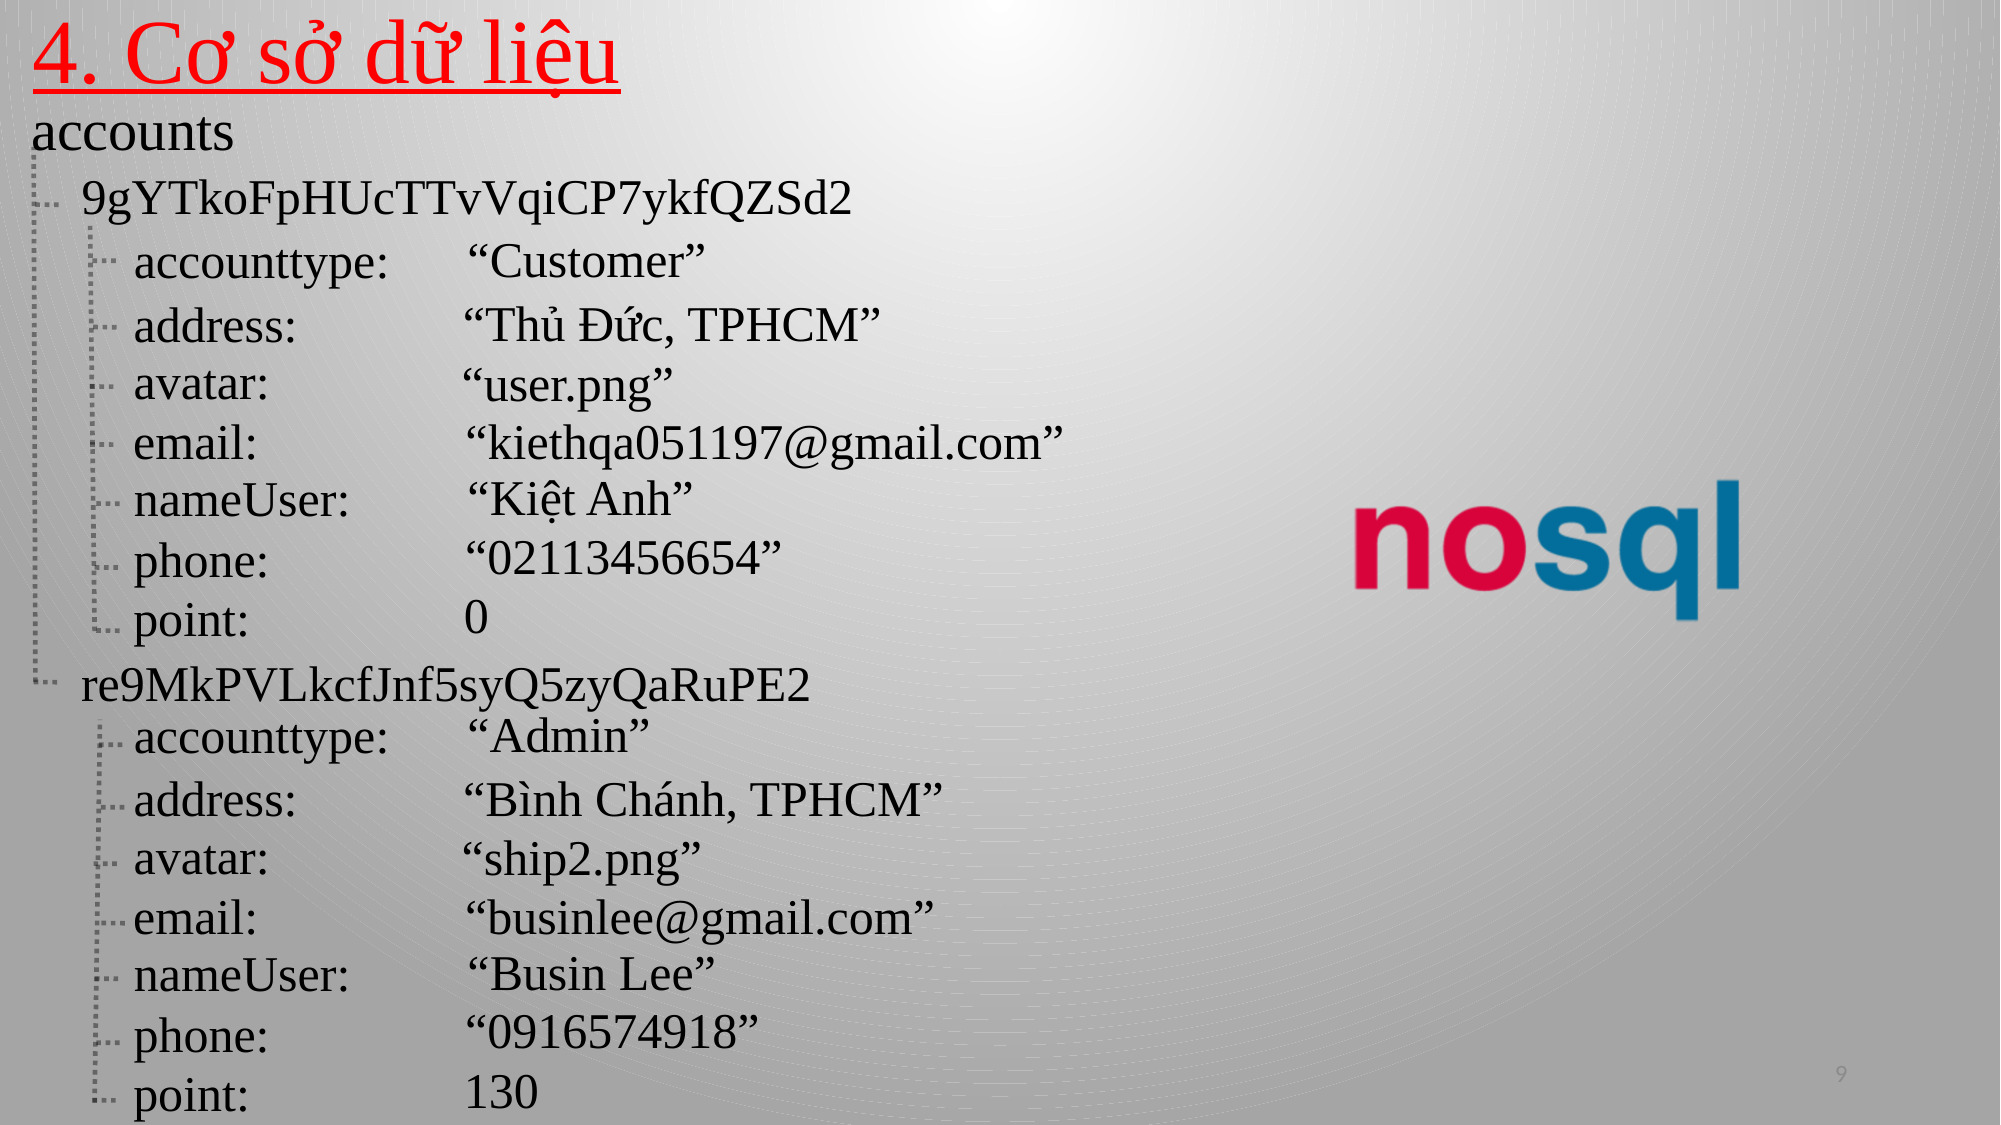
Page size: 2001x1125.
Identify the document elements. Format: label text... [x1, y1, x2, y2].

text_box “Thủ Đức, TPHCM” [448, 284, 897, 360]
text_box “Kiệt Anh” [452, 458, 710, 516]
text_box re9MkPVLkcfJnf5syQ5zyQaRuPE2 [66, 644, 827, 719]
text_box accounttype: [118, 232, 405, 296]
text_box 4. Cơ sở dữ liệu [18, 0, 637, 110]
text_box point: [118, 1054, 266, 1125]
text_box avatar: [118, 342, 286, 417]
text_box “businlee@gmail.com” [450, 876, 951, 952]
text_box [90, 225, 95, 386]
text_box point: [118, 579, 266, 644]
text_box “ship2.png” [446, 818, 718, 893]
text_box accounttype: [118, 695, 405, 771]
text_box 9gYTkoFpHUcTTvVqiCP7ykfQZSd2 [66, 156, 869, 232]
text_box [94, 719, 100, 863]
picture [1342, 342, 1751, 750]
slide_number 9 [1412, 1042, 1863, 1103]
text_box accounts [16, 84, 251, 170]
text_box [94, 864, 100, 978]
text_box phone: [118, 995, 285, 1070]
text_box “02113456654” [450, 516, 798, 592]
text_box email: [118, 402, 274, 459]
text_box “user.png” [446, 343, 690, 419]
text_box “kiethqa051197@gmail.com” [450, 402, 1080, 477]
text_box email: [118, 876, 274, 933]
text_box phone: [118, 520, 285, 596]
text_box “Bình Chánh, TPHCM” [448, 759, 959, 834]
text_box address: [118, 759, 313, 835]
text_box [94, 979, 100, 1100]
text_box “Customer” [452, 232, 722, 284]
text_box 0 [448, 576, 504, 644]
text_box “0916574918” [450, 991, 775, 1067]
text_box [90, 445, 95, 632]
text_box address: [118, 284, 313, 360]
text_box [90, 387, 95, 444]
text_box nameUser: [118, 459, 366, 534]
text_box avatar: [118, 816, 286, 892]
text_box 130 [449, 1051, 554, 1125]
text_box nameUser: [118, 933, 366, 1009]
text_box “Busin Lee” [452, 932, 732, 991]
text_box “Admin” [452, 695, 666, 759]
